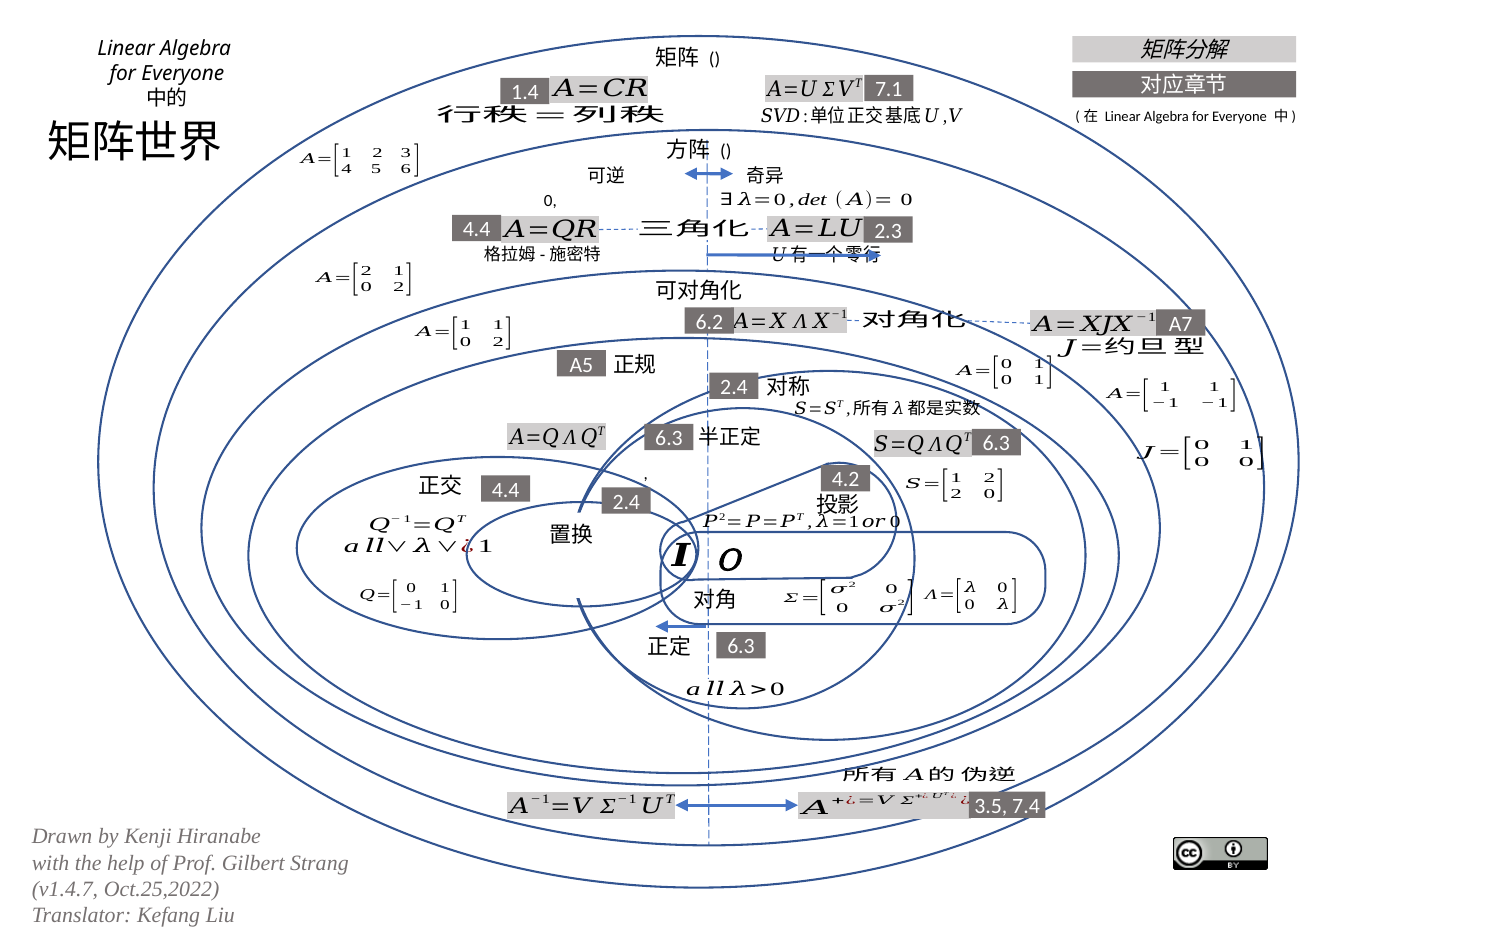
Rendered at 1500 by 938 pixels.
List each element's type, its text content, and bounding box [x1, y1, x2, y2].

text_box 1.4 [500, 77, 550, 105]
text_box 可逆 [572, 156, 706, 194]
text_box 2.3 [863, 216, 913, 243]
text_box Linear Algebra for Everyone 中的 [11, 26, 322, 117]
text_box 格拉姆-施密特 [483, 243, 606, 265]
text_box [709, 270, 1161, 787]
text_box 矩阵分解 [1072, 36, 1297, 63]
text_box 4.4 [452, 214, 502, 242]
text_box 对应章节 [1072, 71, 1297, 98]
text_box A5 [556, 350, 606, 377]
text_box [200, 269, 706, 787]
text_box Drawn by Kenji Hiranabe with the help of Prof. Gilbert Strang (v1.4.7, Oct.25,2022) Translator: Kefang Liu [17, 814, 364, 935]
text_box 3.5, 7.4 [968, 791, 1046, 818]
text_box A7 [1156, 309, 1206, 336]
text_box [967, 320, 1030, 324]
text_box (在 Linear Algebra for Everyone 中) [1060, 99, 1311, 132]
text_box 奇异 [731, 156, 800, 194]
text_box [97, 34, 1300, 889]
text_box 7.1 [864, 74, 914, 102]
picture [1173, 837, 1268, 870]
text_box 矩阵世界 [32, 106, 343, 174]
